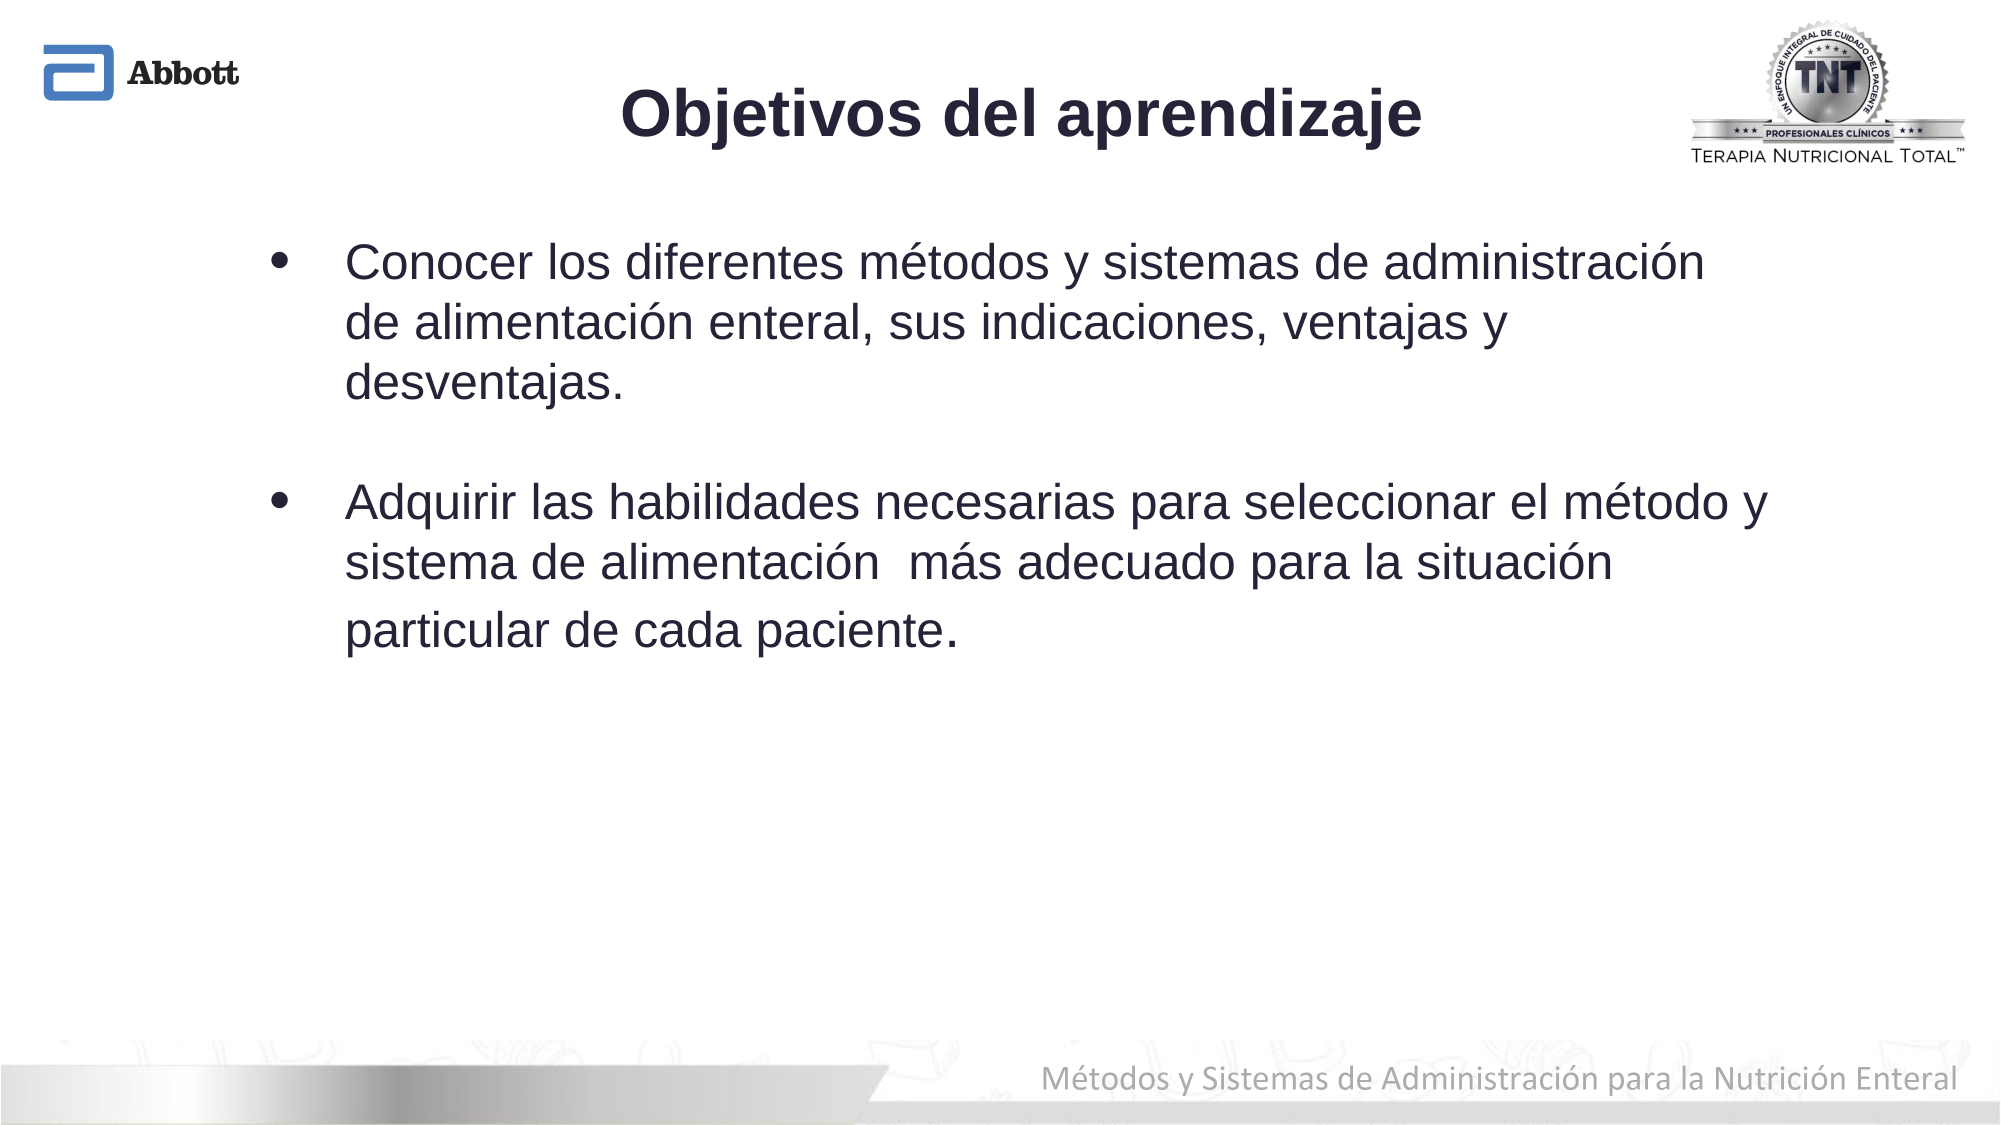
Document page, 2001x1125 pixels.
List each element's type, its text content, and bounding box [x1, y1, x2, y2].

picture [0, 0, 2001, 1125]
text_box Objetivos del aprendizaje Conocer los diferentes métodos y sistemas de administración de alimentación enteral, sus indicaciones, ventajas y desventajas. Adquirir las habilidades necesarias para seleccionar el método y sistema de alimentación más adecuado para la situación particular de cada paciente. [255, 62, 1790, 667]
